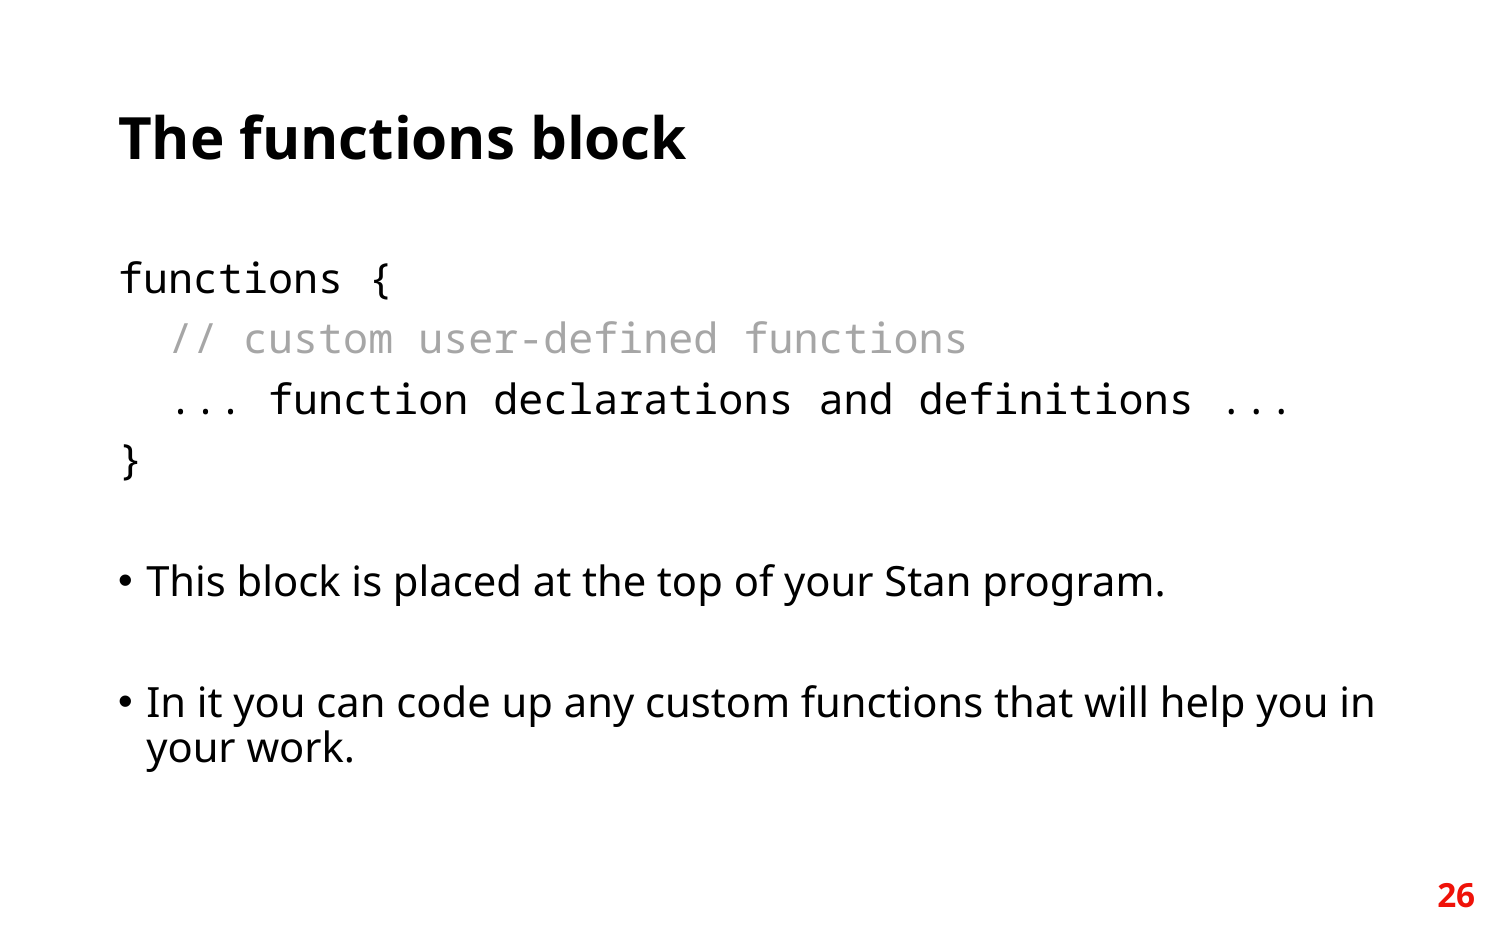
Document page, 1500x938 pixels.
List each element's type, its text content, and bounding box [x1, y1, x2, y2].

list functions { // custom user-defined functions ... function declarations and definitions ... } This block is placed at the top of your Stan program. In it you can code up any custom functions that will help you in your work. [103, 249, 1397, 845]
slide_number 26 [1412, 855, 1500, 938]
title The functions block [103, 49, 1397, 232]
